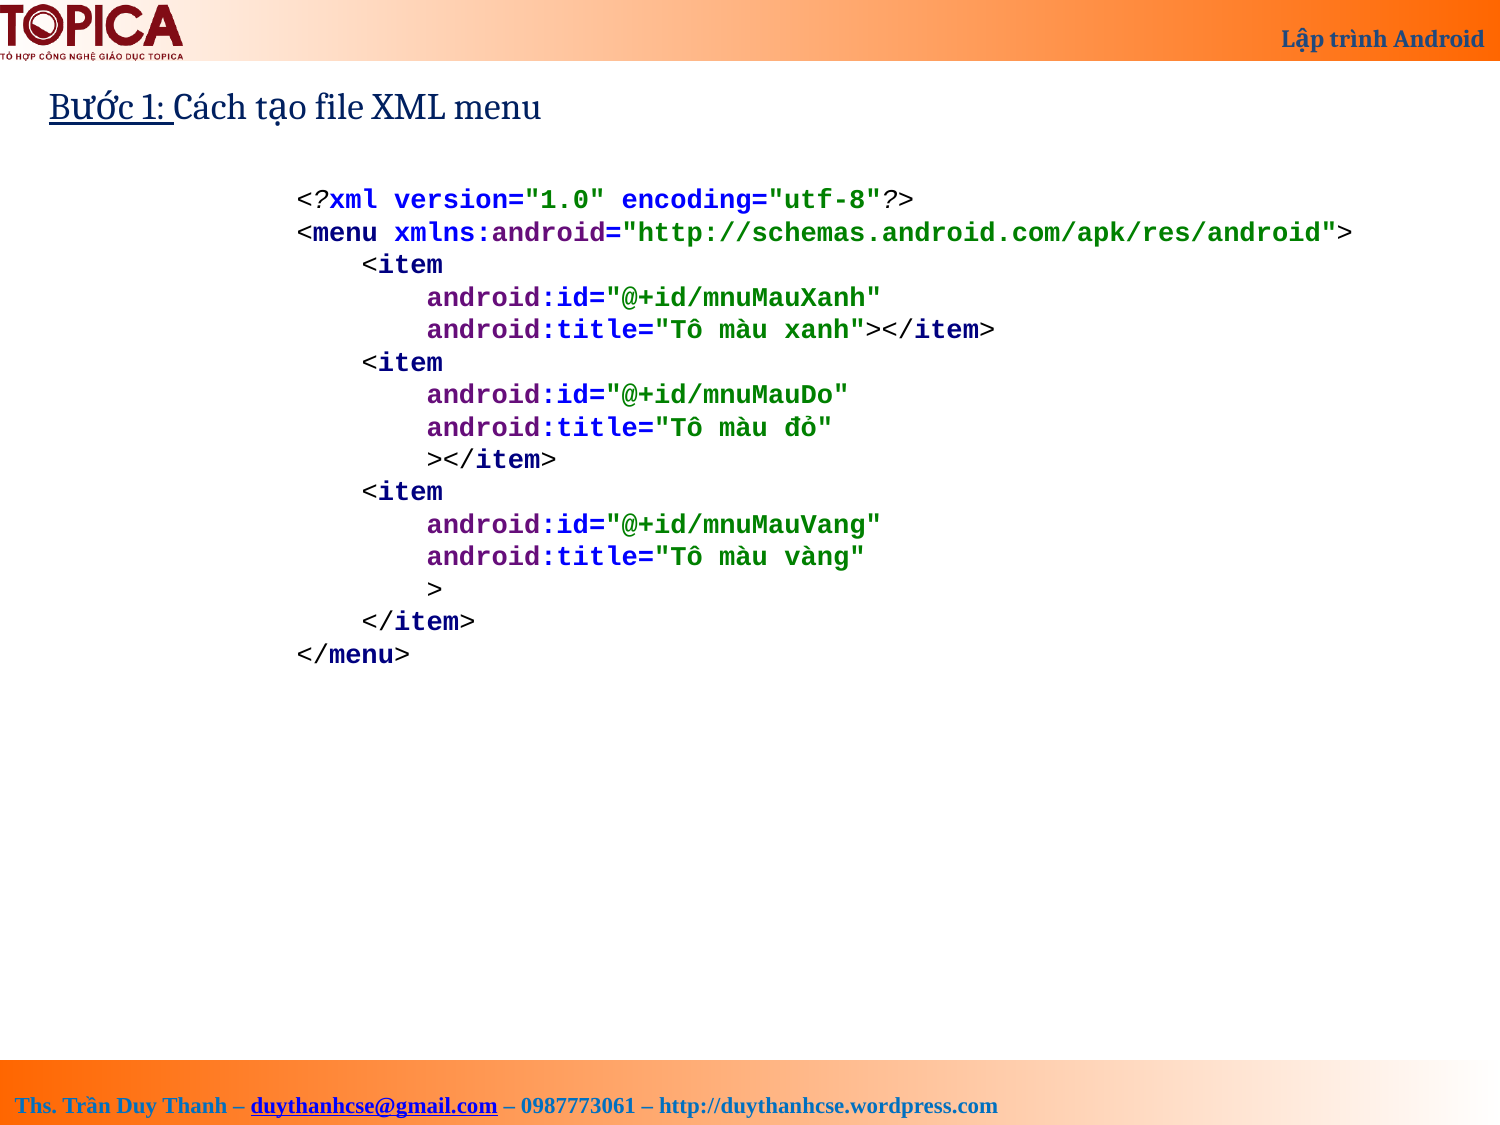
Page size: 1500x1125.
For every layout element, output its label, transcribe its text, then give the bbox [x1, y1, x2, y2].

text_box Bước 1: Cách tạo file XML menu [33, 74, 558, 135]
text_box <?xml version="1.0" encoding="utf-8"?> <menu xmlns:android="http://schemas.android.com/apk/res/android"> <item android:id="@+id/mnuMauXanh" android:title="Tô màu xanh"></item> <item android:id="@+id/mnuMauDo" android:title="Tô màu đỏ" ></item> <item android:id="@+id/mnuMauVang" android:title="Tô màu vàng" > </item> </menu> [281, 173, 1369, 677]
picture [0, 4, 183, 61]
